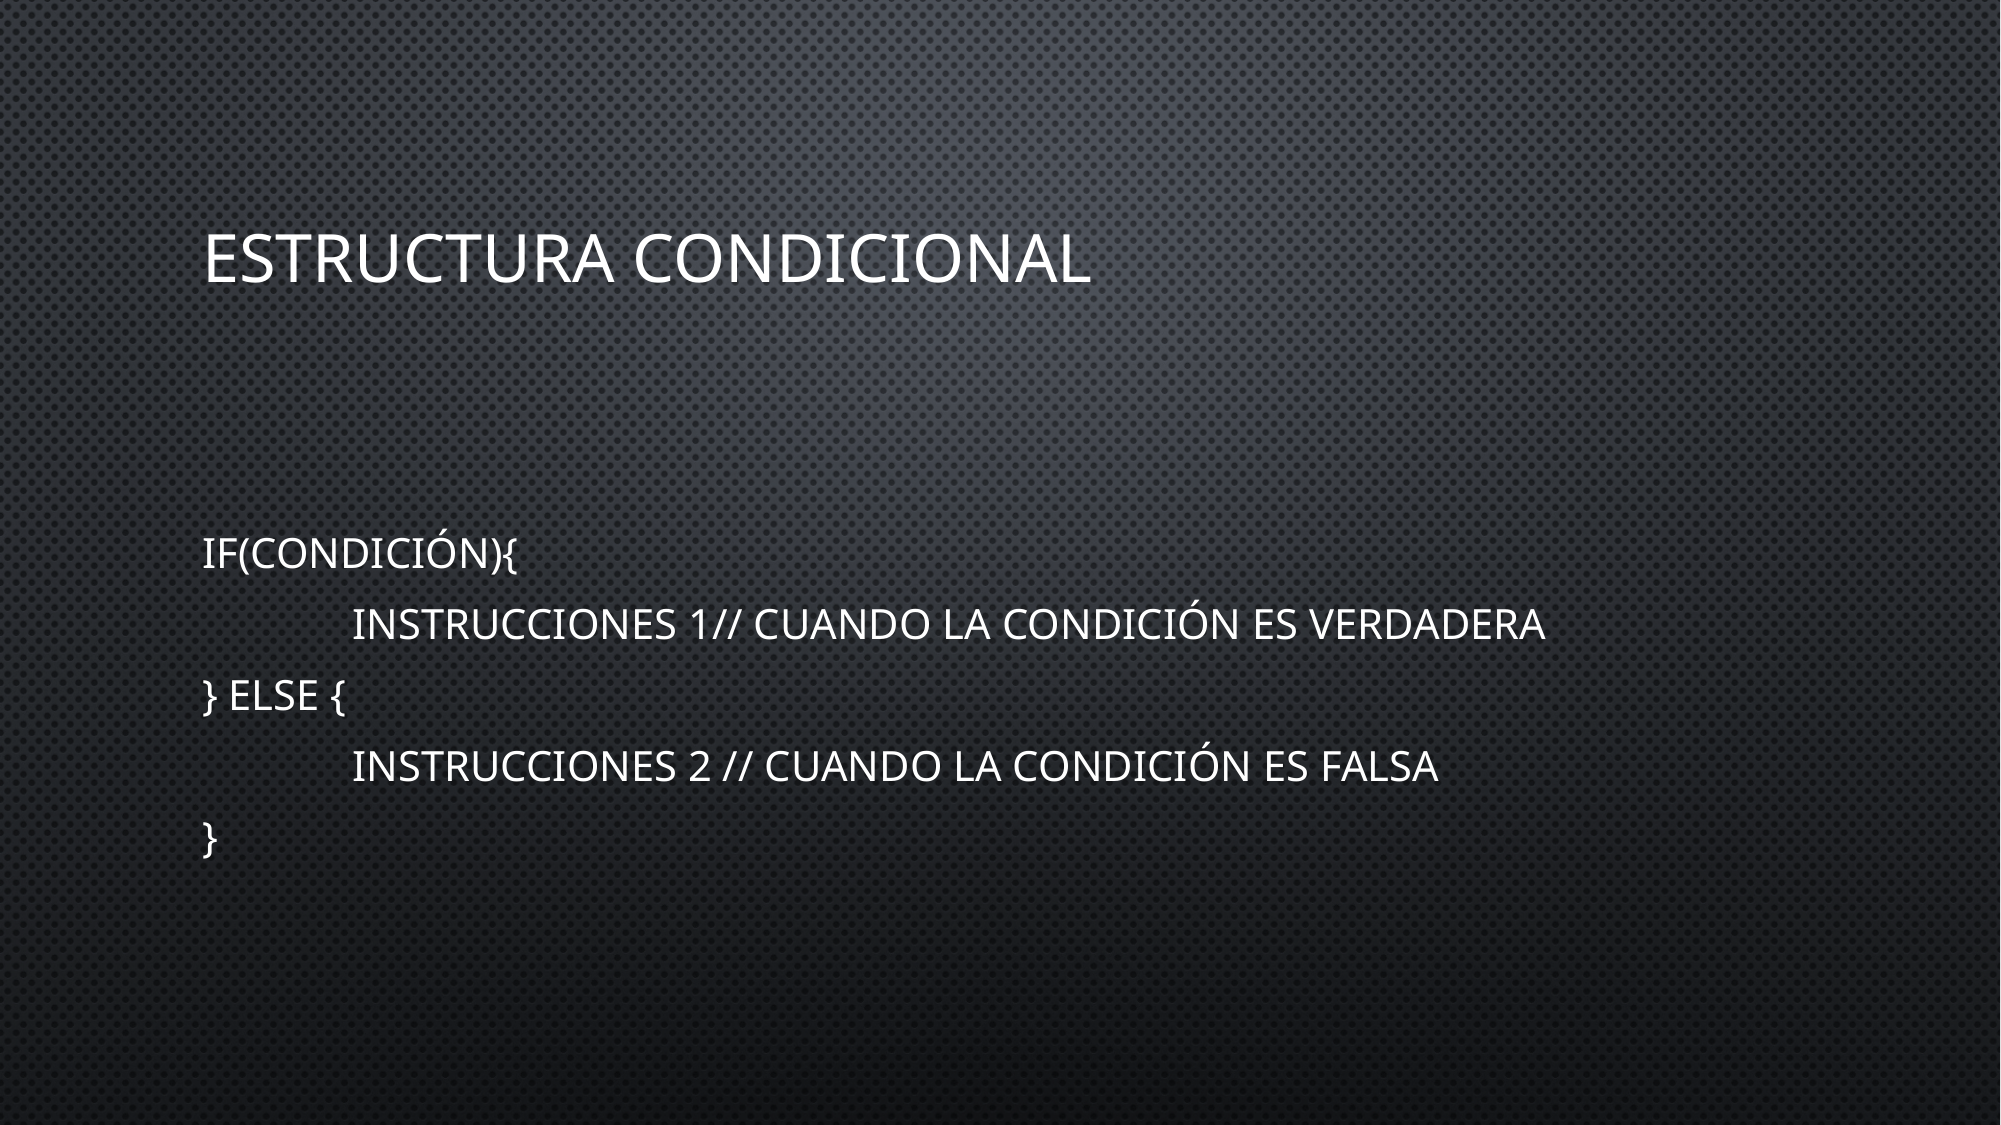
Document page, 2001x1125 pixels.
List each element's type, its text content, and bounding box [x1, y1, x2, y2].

title Estructura Condicional [187, 99, 1813, 413]
list if(condición){ instrucciones 1// cuando la condición es verdadera } else { instrucciones 2 // cuando la condición es falsa } [187, 437, 1813, 950]
